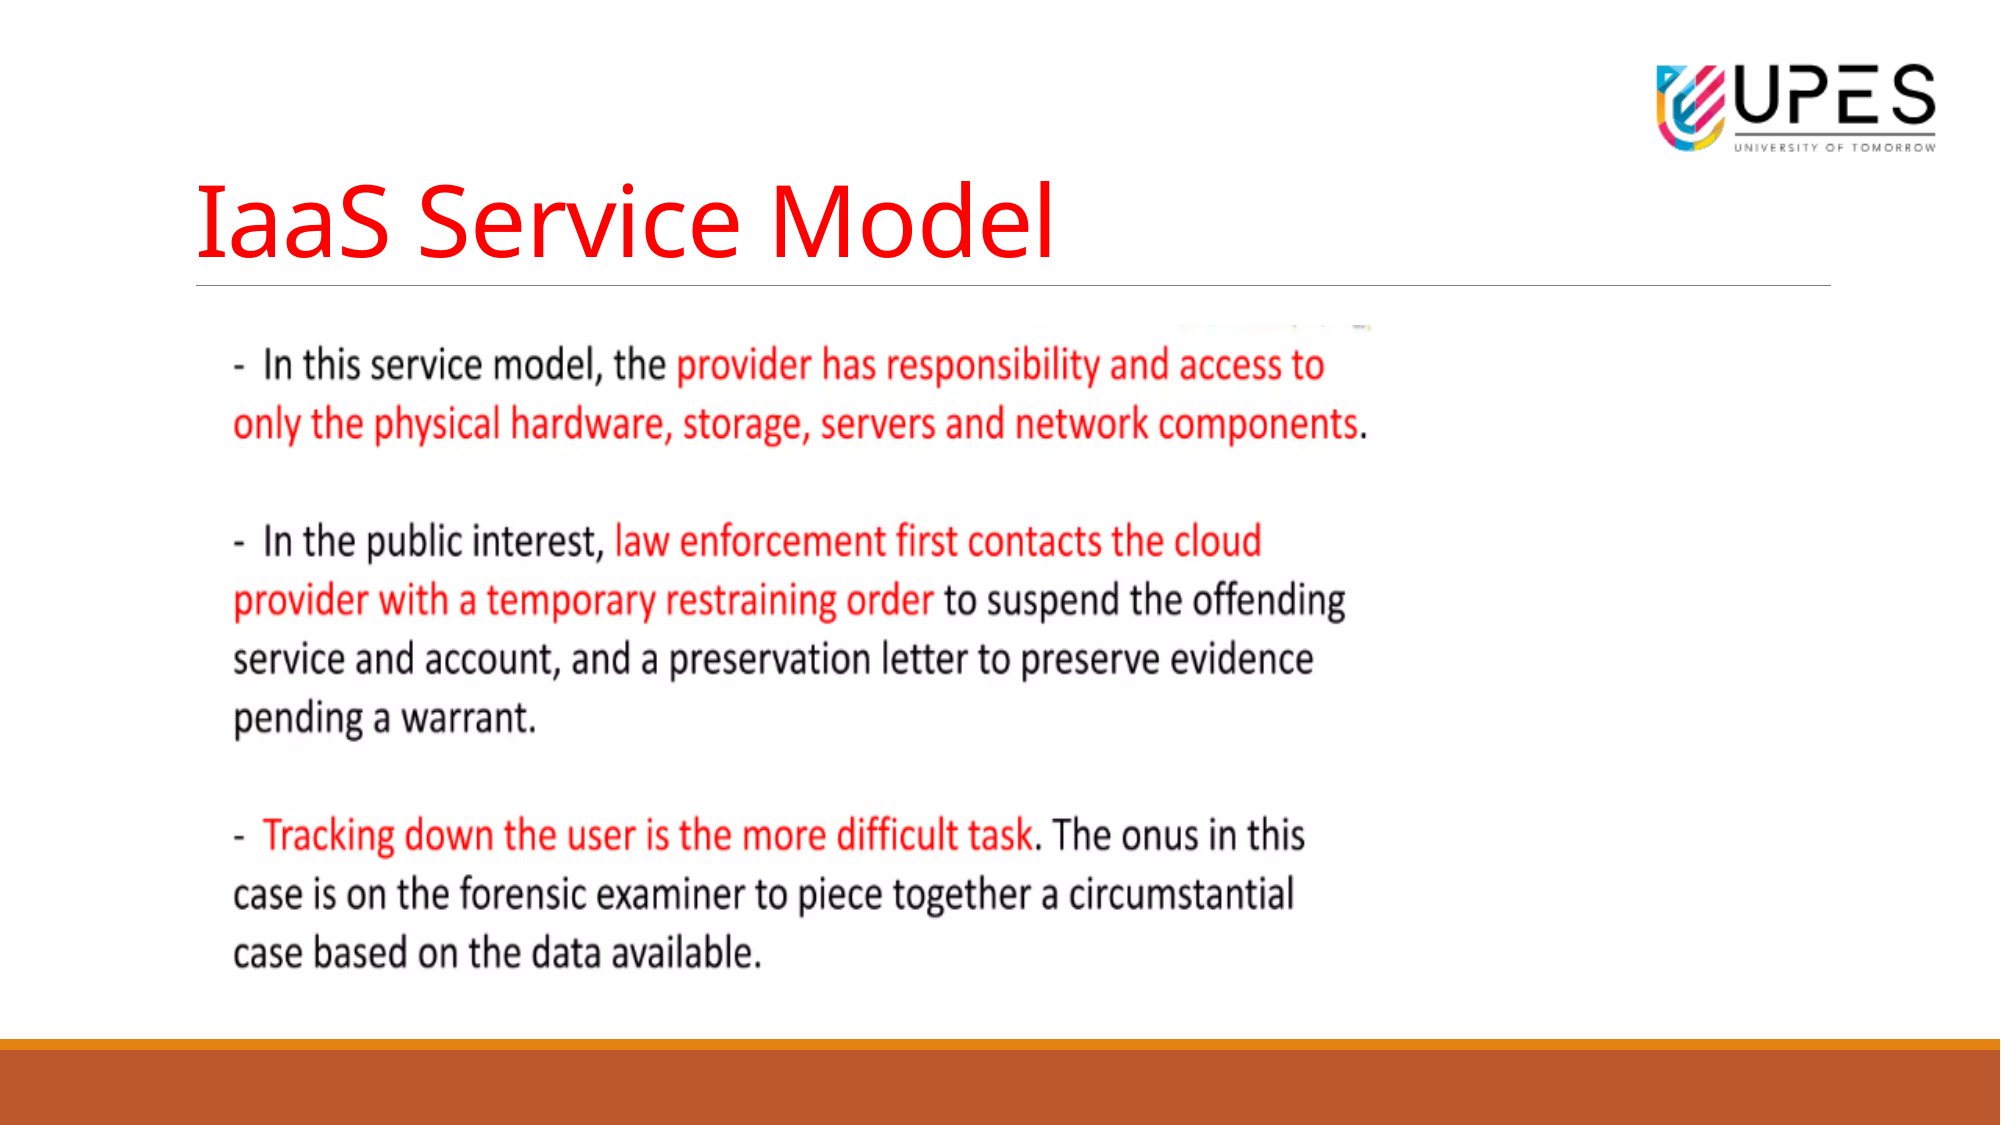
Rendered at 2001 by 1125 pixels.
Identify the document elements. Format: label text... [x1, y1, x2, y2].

title IaaS Service Model [180, 47, 1830, 285]
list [232, 324, 1389, 1019]
picture [1628, 46, 1963, 167]
